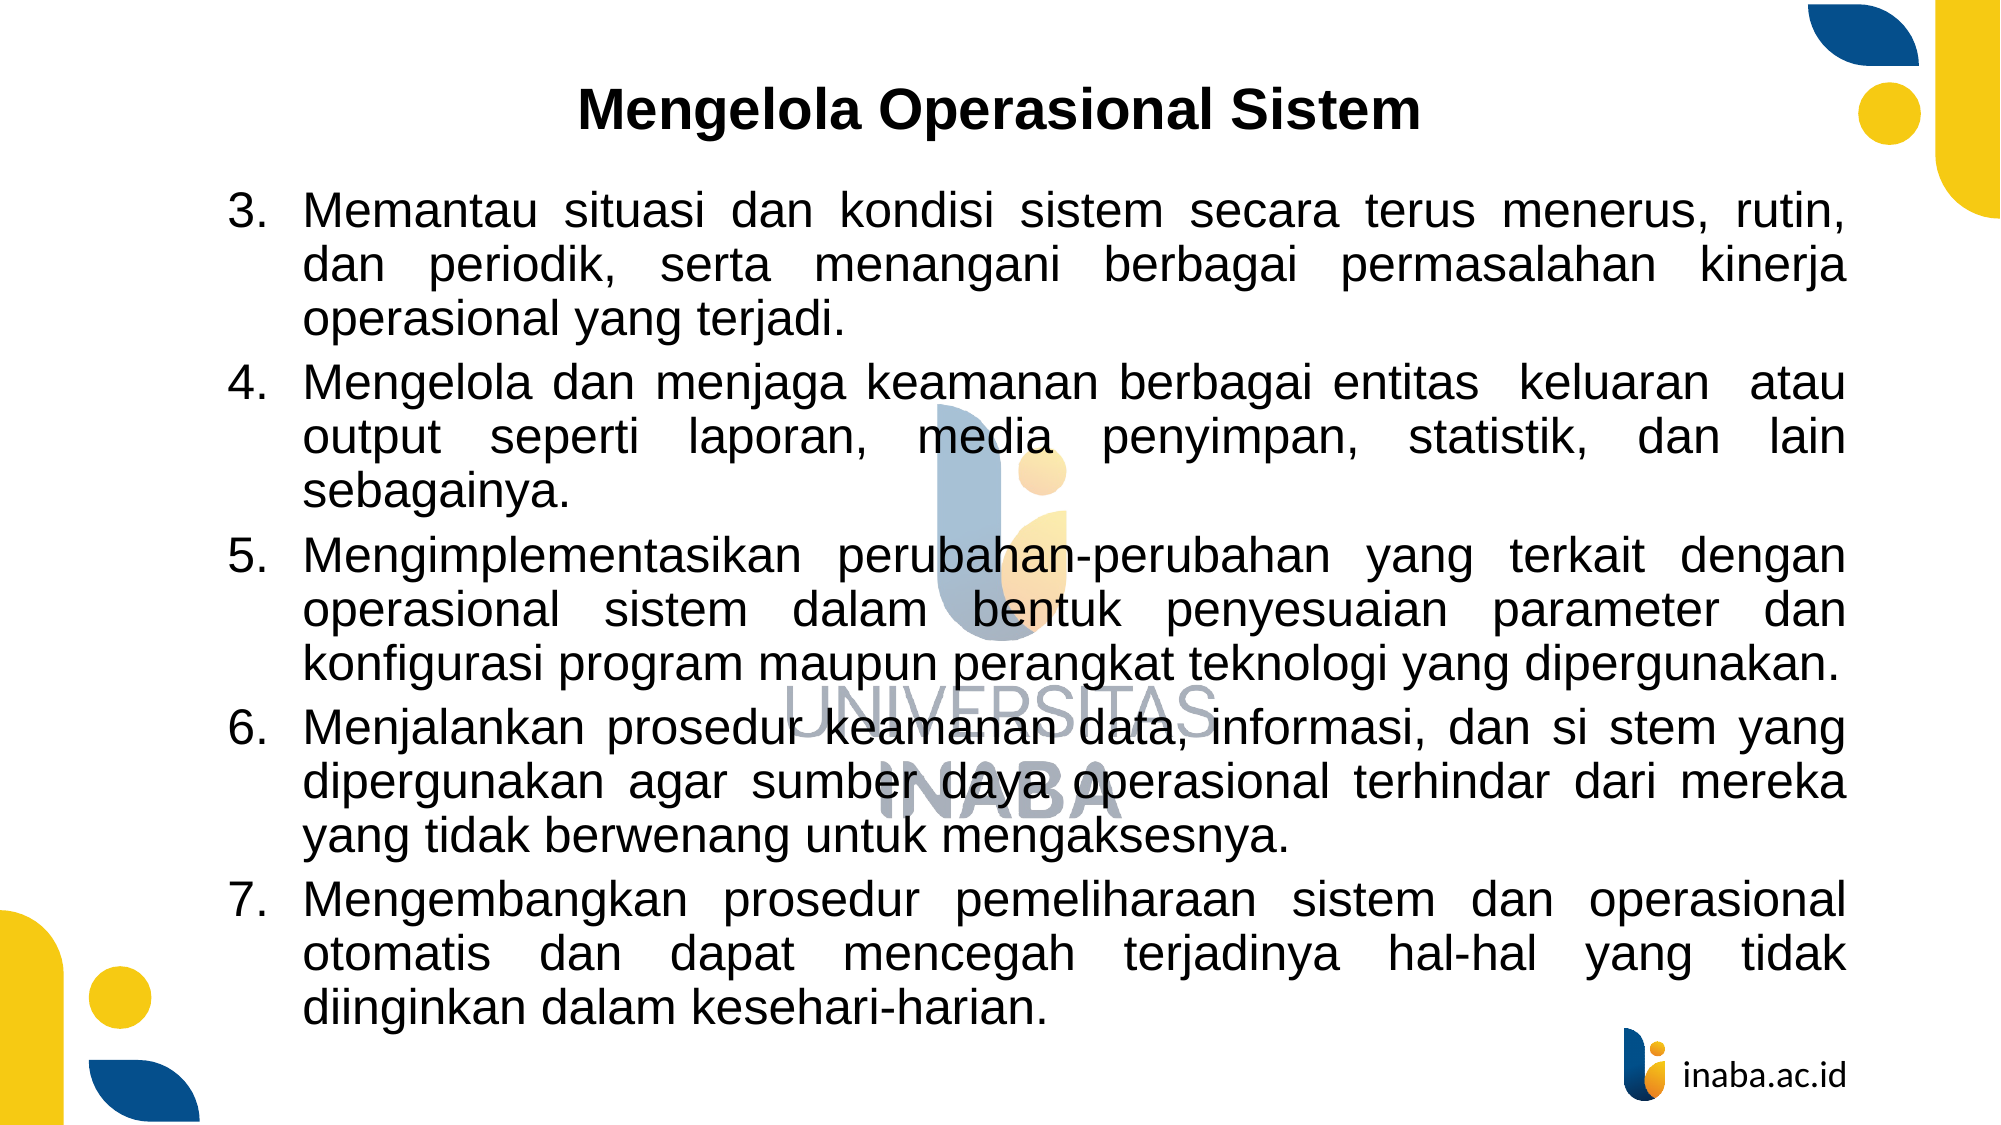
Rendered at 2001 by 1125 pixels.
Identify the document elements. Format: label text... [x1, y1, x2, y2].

list Memantau situasi dan kondisi sistem secara terus menerus, rutin, dan periodik, serta menangani berbagai permasalahan kinerja operasional yang terjadi. Mengelola dan menjaga keamanan berbagai entitas keluaran atau output seperti laporan, media penyimpan, statistik, dan lain sebagainya. Mengimplementasikan perubahan-perubahan yang terkait dengan operasional sistem dalam bentuk penyesuaian parameter dan konfigurasi program maupun perangkat teknologi yang dipergunakan. Menjalankan prosedur keamanan data, informasi, dan si stem yang dipergunakan agar sumber daya operasional terhindar dari mereka yang tidak berwenang untuk mengaksesnya. Mengembangkan prosedur pemeliharaan sistem dan operasional otomatis dan dapat mencegah terjadinya hal-hal yang tidak diinginkan dalam kesehari-harian. [137, 176, 1863, 1014]
title Mengelola Operasional Sistem [137, 59, 1863, 163]
picture [1624, 1028, 1665, 1101]
